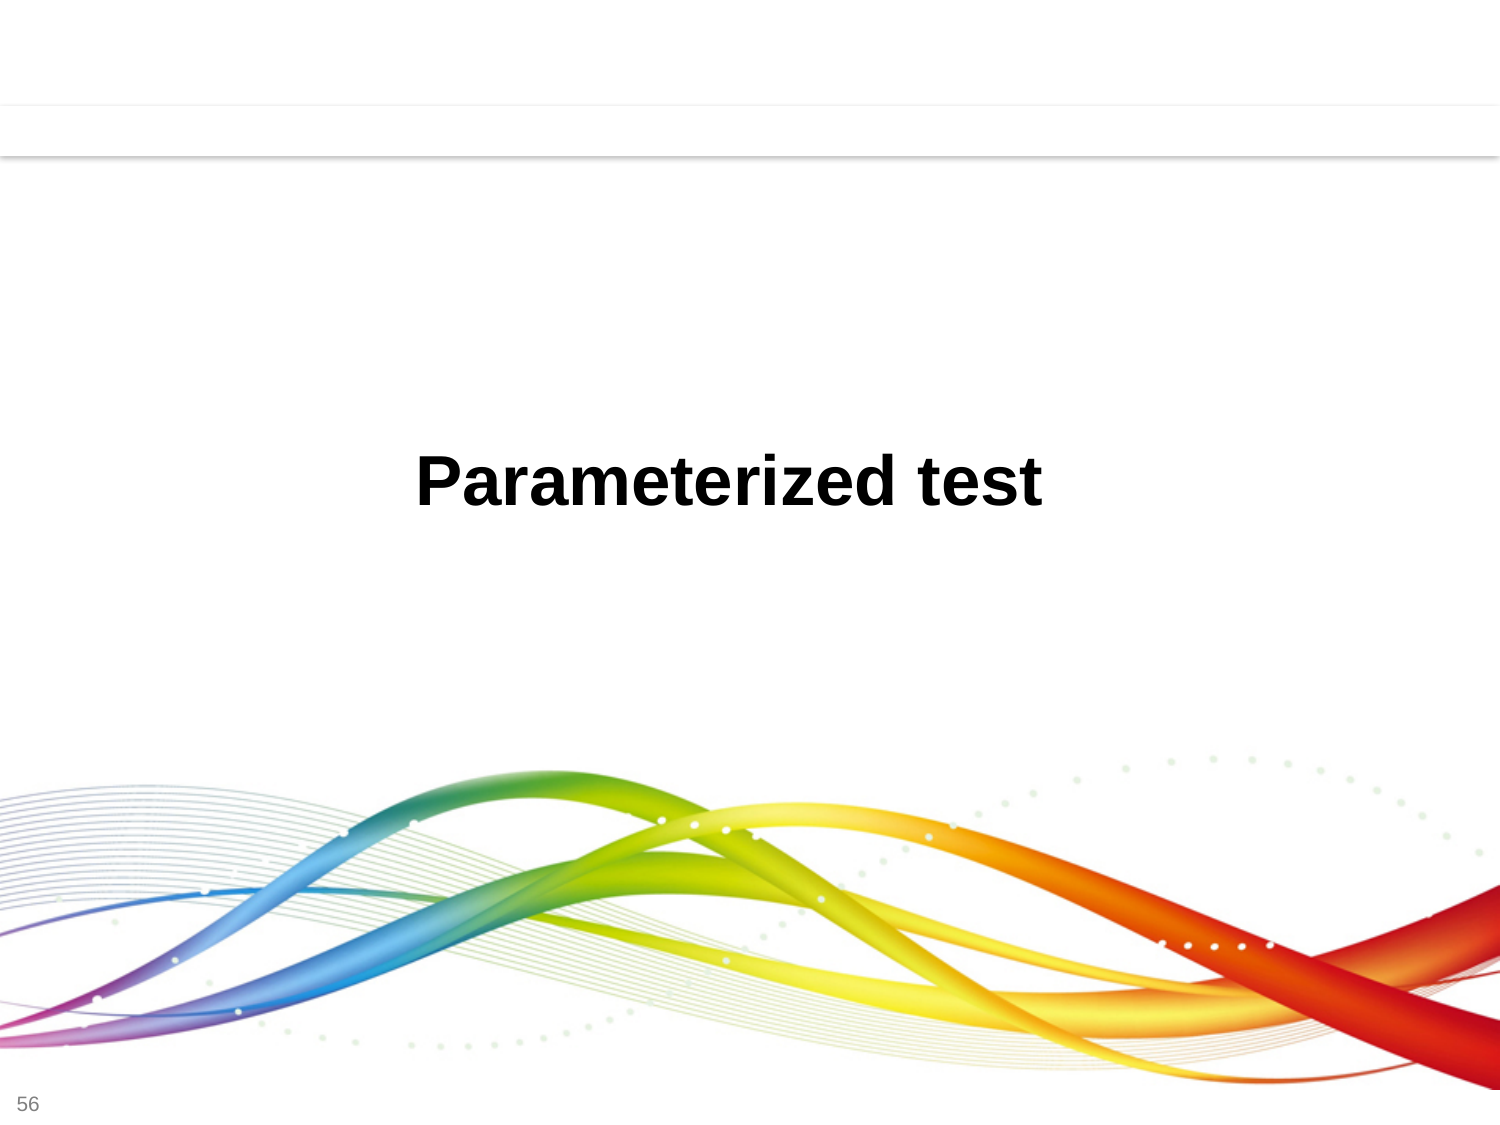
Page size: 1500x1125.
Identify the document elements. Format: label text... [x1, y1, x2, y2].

picture [0, 733, 1500, 1090]
text_box Parameterized test [301, 427, 1159, 528]
